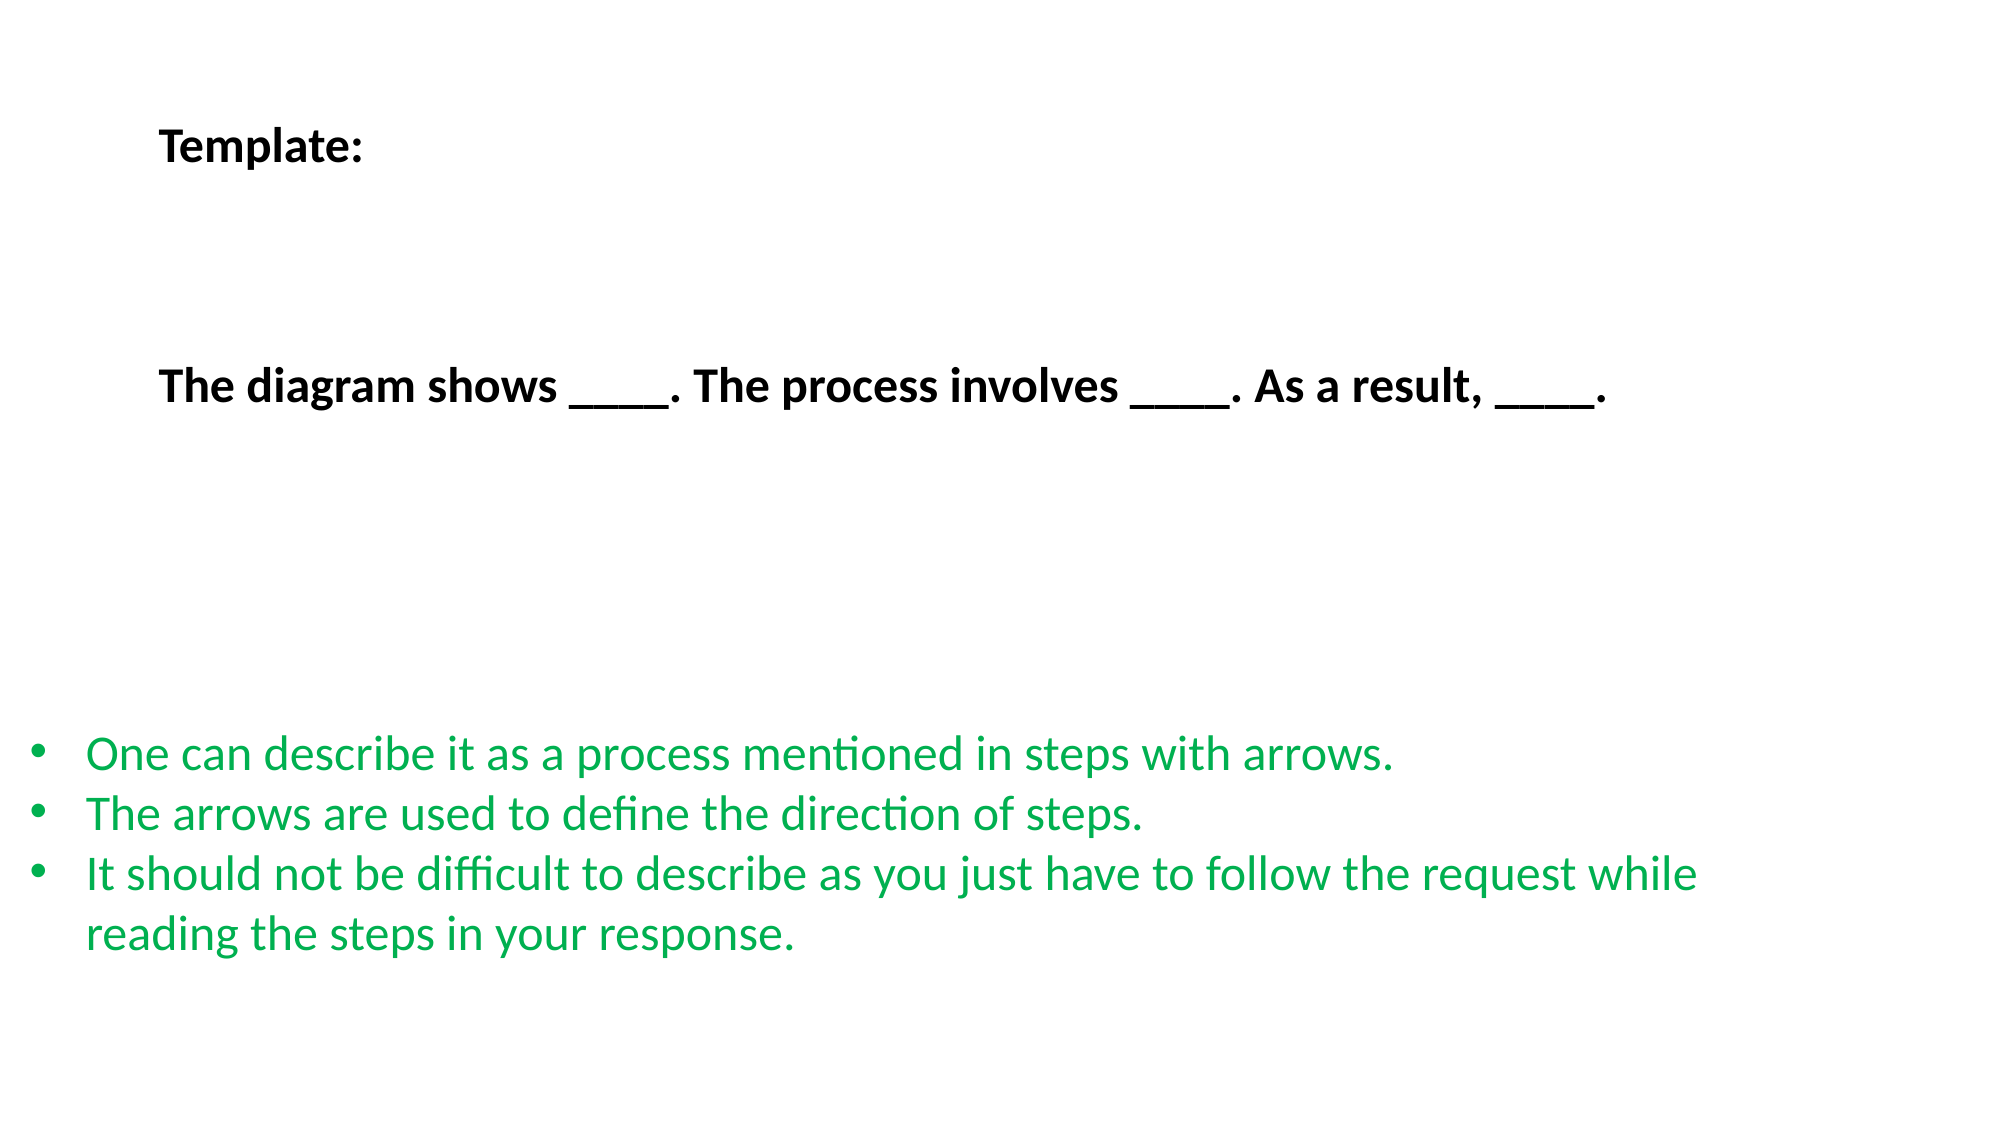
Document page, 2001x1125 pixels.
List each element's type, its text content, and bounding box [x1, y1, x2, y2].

text_box Template: The diagram shows ____. The process involves ____. As a result, ____. [143, 104, 1676, 510]
text_box One can describe it as a process mentioned in steps with arrows. The arrows are used to define the direction of steps. It should not be difficult to describe as you just have to follow the request while reading the steps in your response. [14, 713, 1809, 968]
